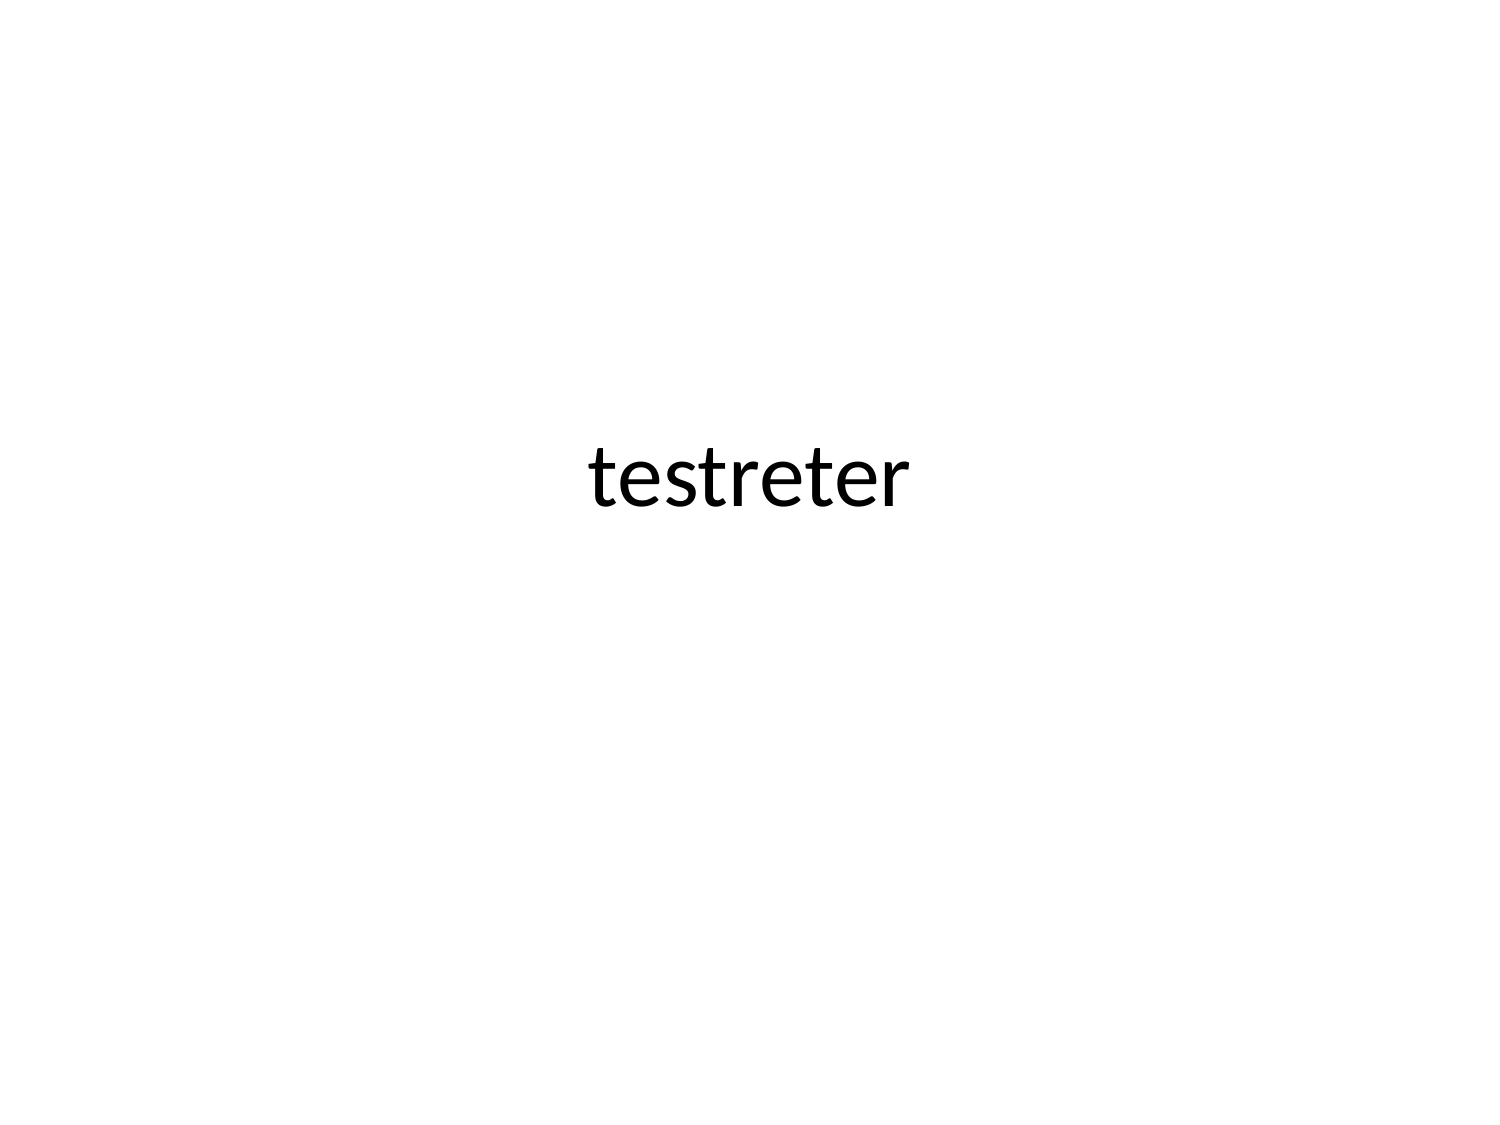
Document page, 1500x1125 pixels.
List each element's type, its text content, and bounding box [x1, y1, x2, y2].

title testreter [112, 349, 1388, 591]
